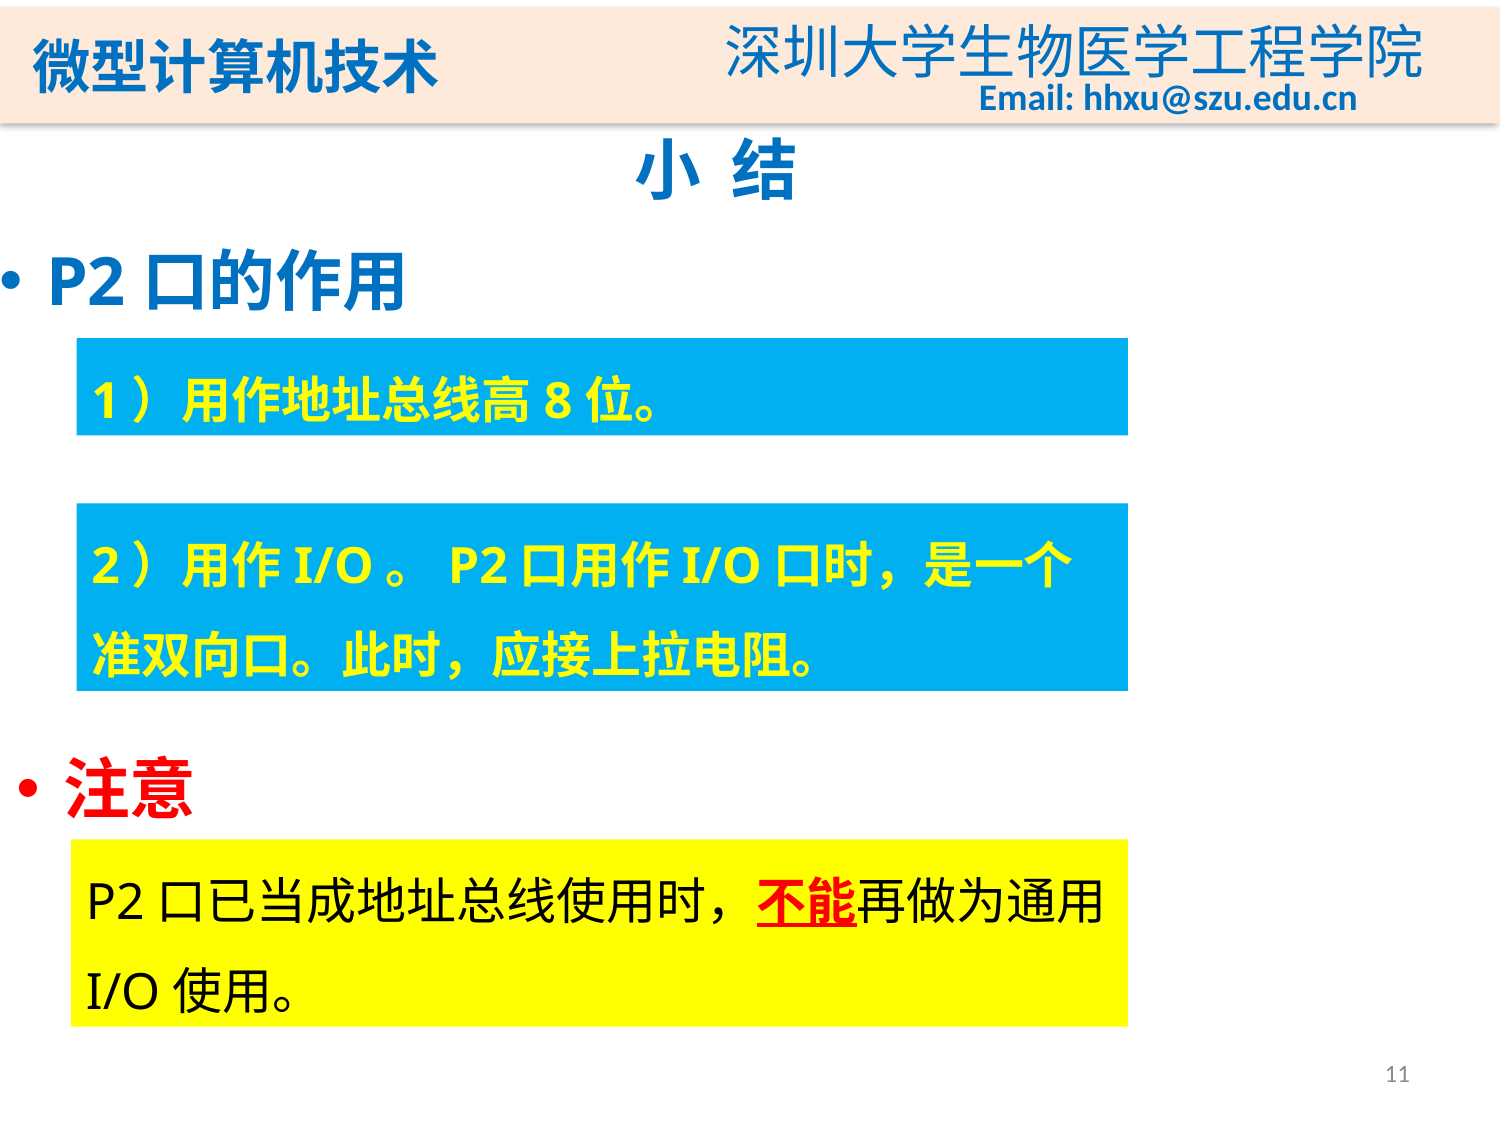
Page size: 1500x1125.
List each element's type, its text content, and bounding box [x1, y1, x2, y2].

text_box 2）用作I/O。P2口用作I/O口时，是一个准双向口。此时，应接上拉电阻。 [76, 503, 1128, 691]
text_box P2口已当成地址总线使用时，不能再做为通用I/O使用。 [71, 839, 1128, 1027]
slide_number 11 [1074, 1042, 1425, 1103]
text_box 注意 [1, 739, 212, 835]
title 小 结 [620, 126, 1188, 233]
text_box 1）用作地址总线高8位。 [76, 338, 1128, 436]
text_box P2口的作用 [0, 231, 424, 327]
